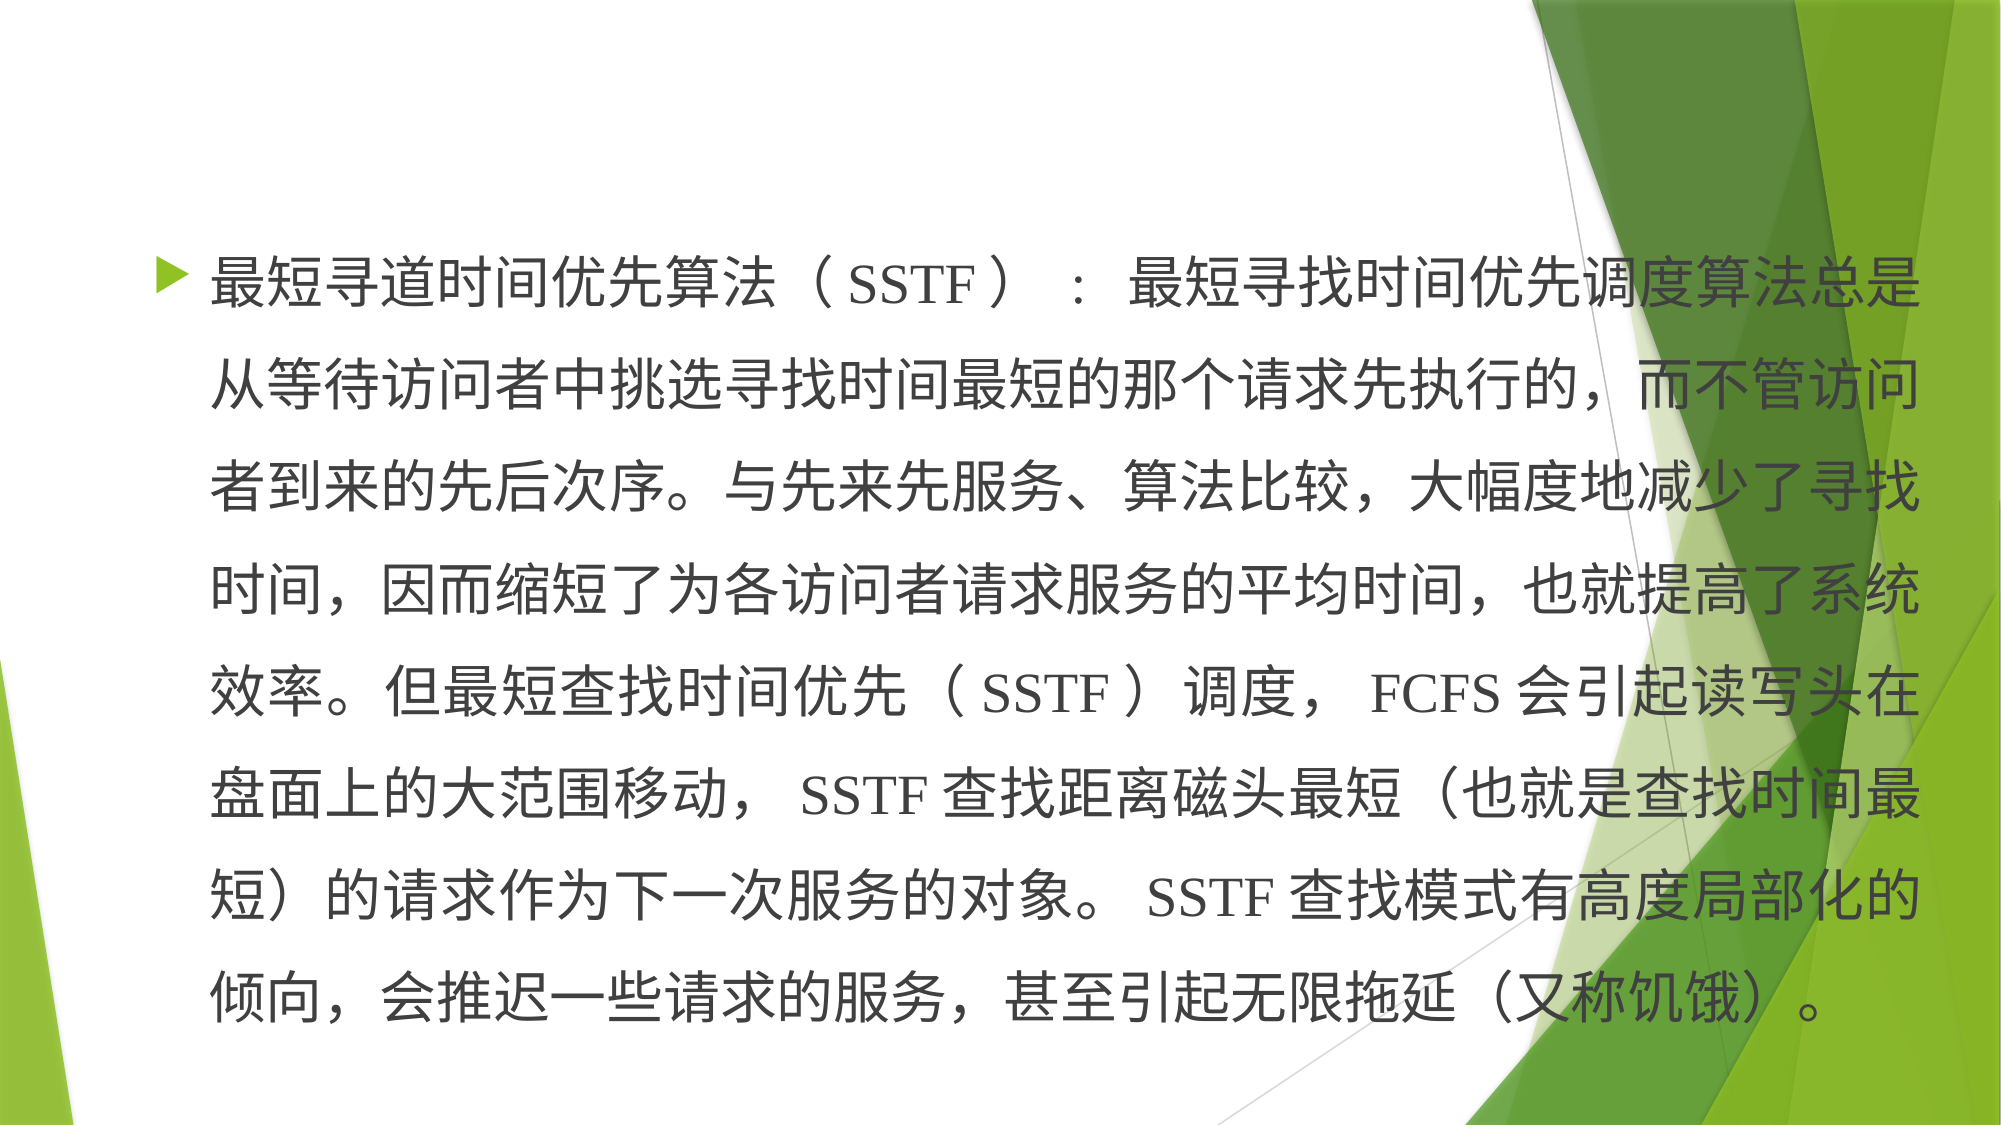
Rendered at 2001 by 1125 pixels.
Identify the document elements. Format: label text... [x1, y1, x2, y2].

list 最短寻道时间优先算法（SSTF） : 最短寻找时间优先调度算法总是从等待访问者中挑选寻找时间最短的那个请求先执行的，而不管访问者到来的先后次序。与先来先服务、算法比较，大幅度地减少了寻找时间，因而缩短了为各访问者请求服务的平均时间，也就提高了系统效率。但最短查找时间优先（SSTF）调度，FCFS会引起读写头在盘面上的大范围移动，SSTF查找距离磁头最短（也就是查找时间最短）的请求作为下一次服务的对象。SSTF查找模式有高度局部化的倾向，会推迟一些请求的服务，甚至引起无限拖延（又称饥饿）。 [137, 205, 1938, 1066]
